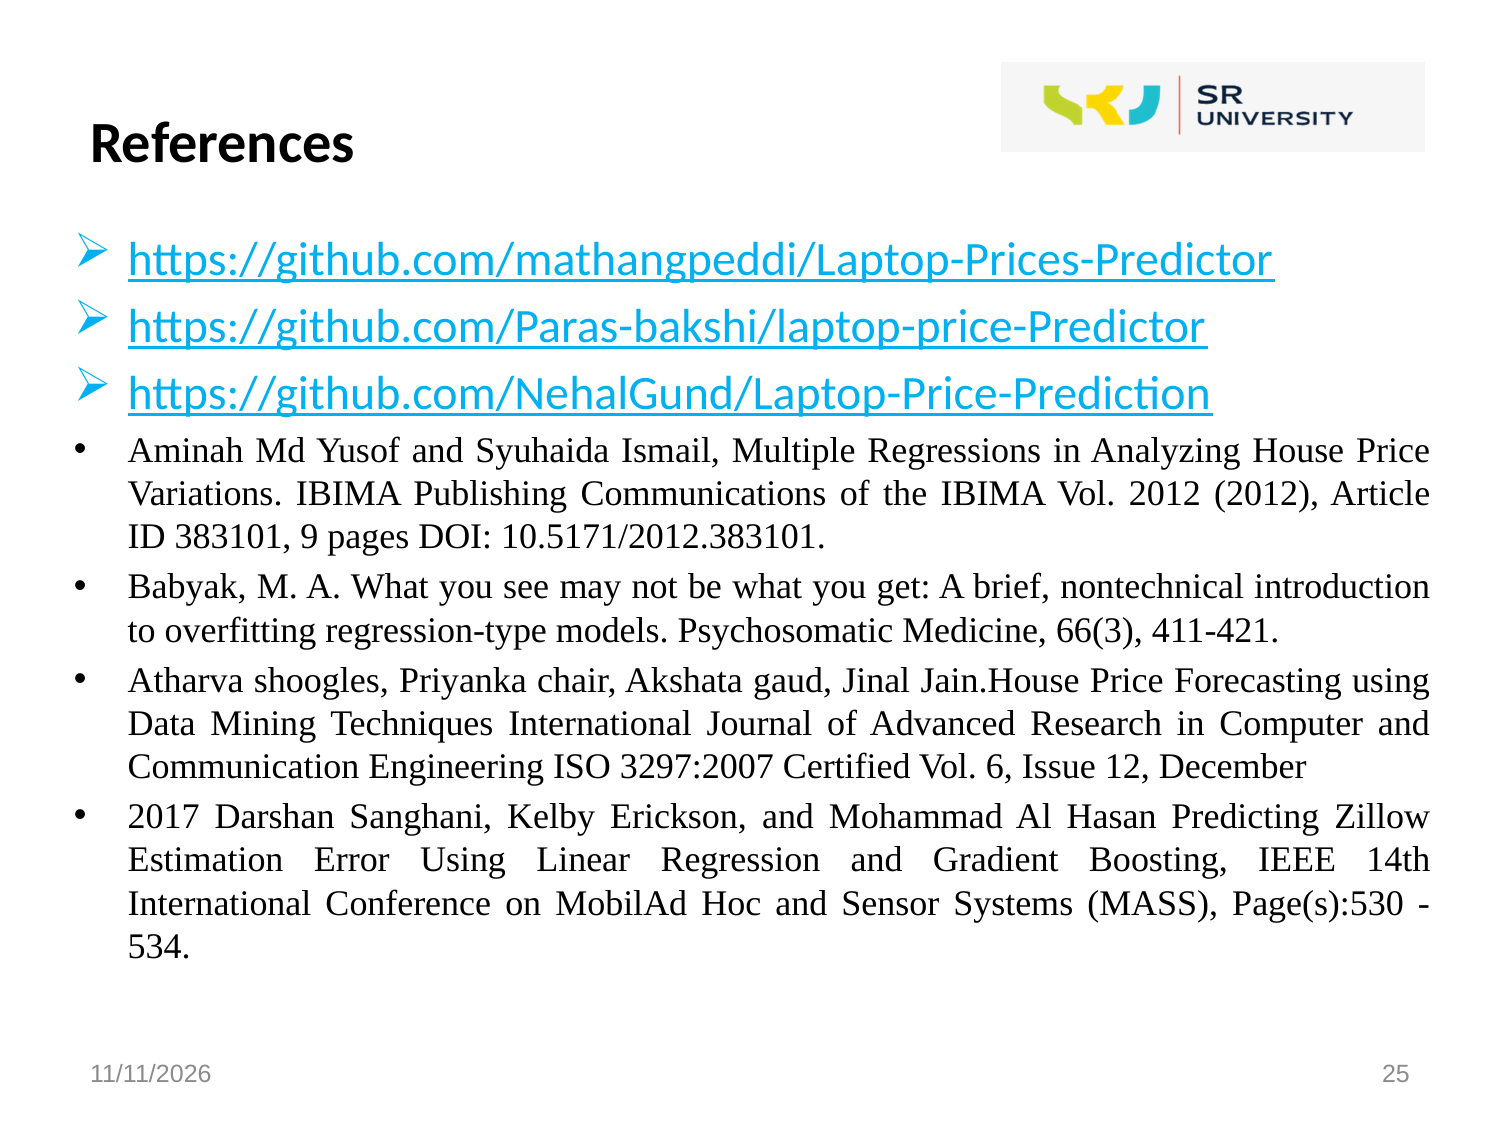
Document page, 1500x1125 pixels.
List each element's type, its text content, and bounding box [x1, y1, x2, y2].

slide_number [75, 1042, 425, 1103]
picture [1001, 62, 1426, 152]
slide_number 25 [1074, 1042, 1425, 1103]
title References [75, 45, 1425, 219]
list https://github.com/mathangpeddi/Laptop-Prices-Predictor https://github.com/Paras-bakshi/laptop-price-Predictor https://github.com/NehalGund/Laptop-Price-Prediction Aminah Md Yusof and Syuhaida Ismail, Multiple Regressions in Analyzing House Price Variations. IBIMA Publishing Communications of the IBIMA Vol. 2012 (2012), Article ID 383101, 9 pages DOI: 10.5171/2012.383101. Babyak, M. A. What you see may not be what you get: A brief, nontechnical introduction to overfitting regression-type models. Psychosomatic Medicine, 66(3), 411-421. Atharva shoogles, Priyanka chair, Akshata gaud, Jinal Jain.House Price Forecasting using Data Mining Techniques International Journal of Advanced Research in Computer and Communication Engineering ISO 3297:2007 Certified Vol. 6, Issue 12, December 2017 Darshan Sanghani, Kelby Erickson, and Mohammad Al Hasan Predicting Zillow Estimation Error Using Linear Regression and Gradient Boosting, IEEE 14th International Conference on MobilAd Hoc and Sensor Systems (MASS), Page(s):530 - 534. [58, 219, 1448, 1043]
